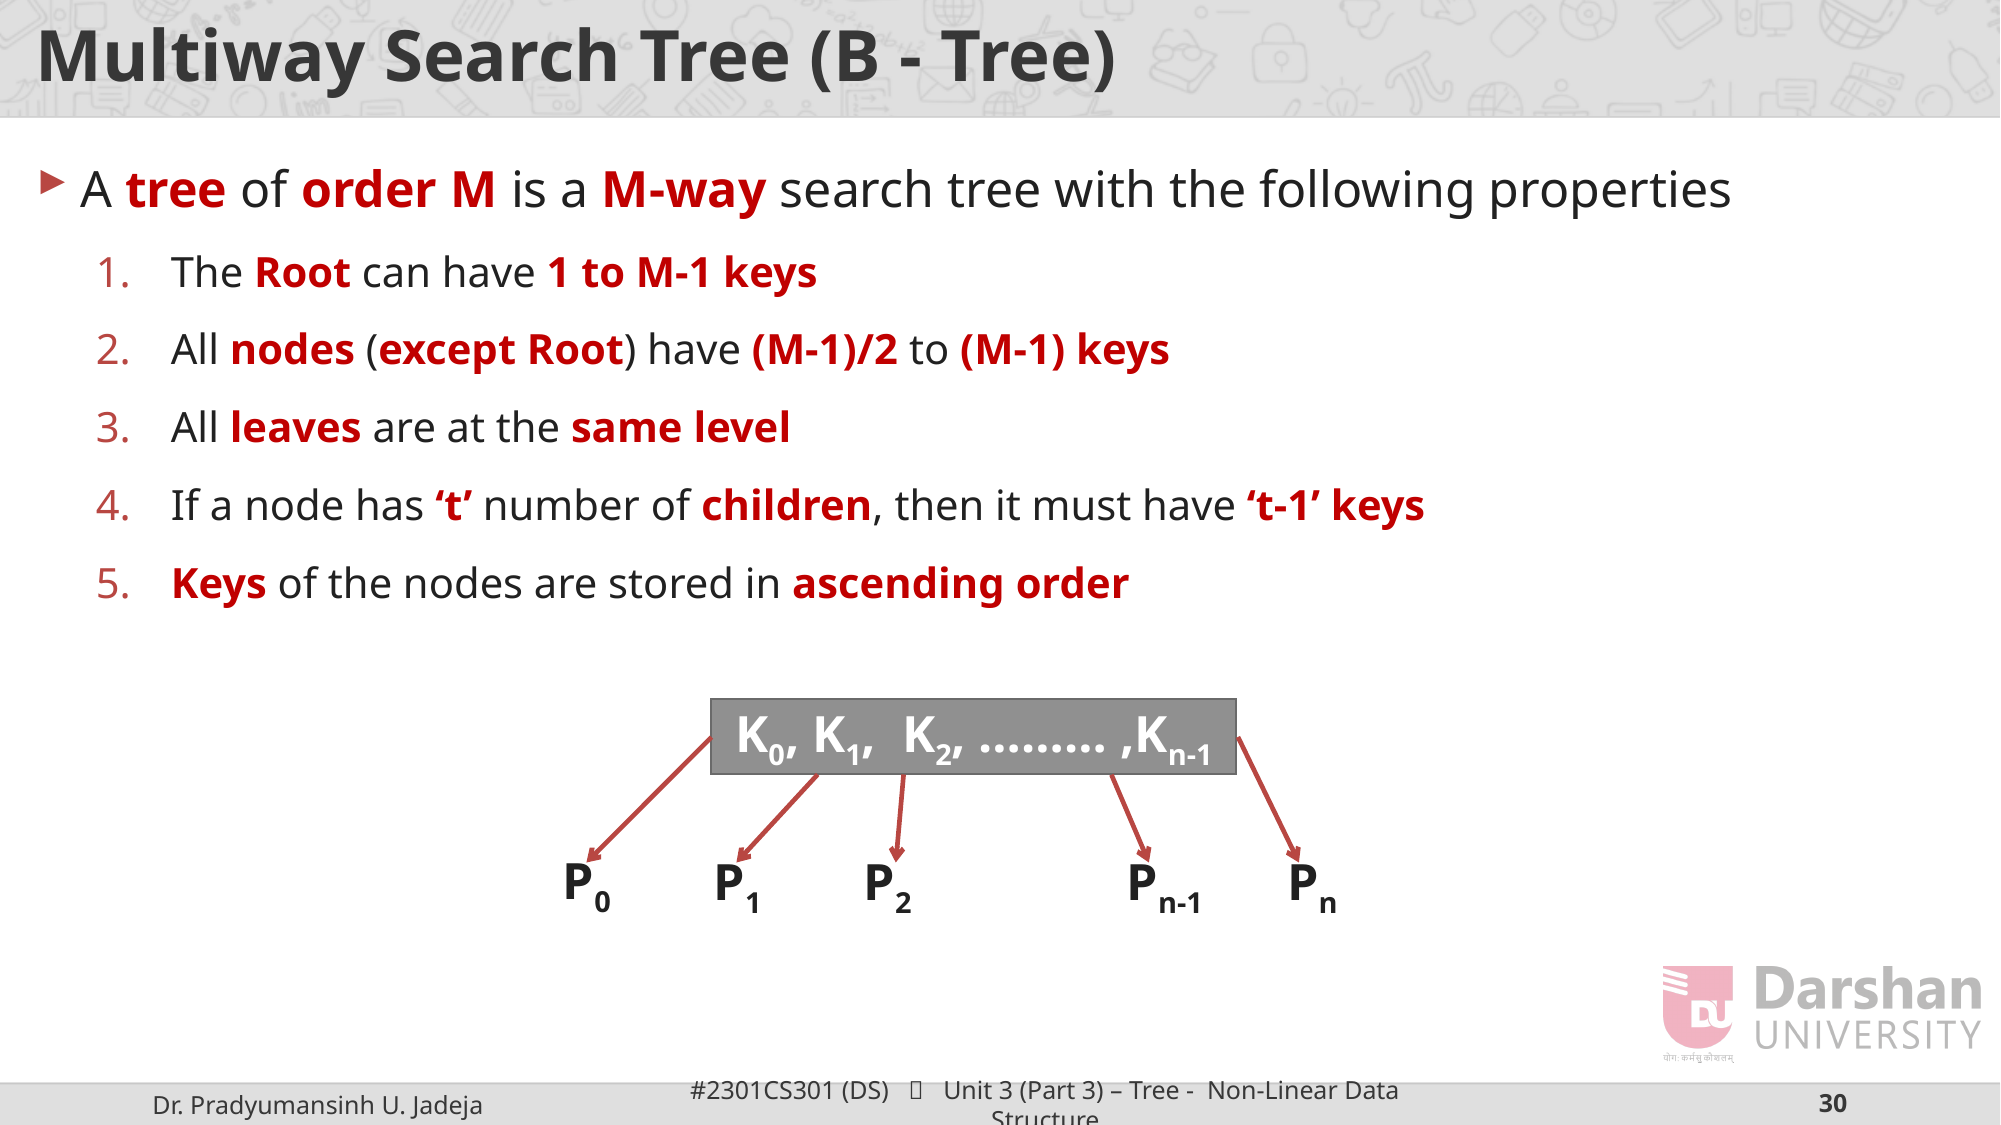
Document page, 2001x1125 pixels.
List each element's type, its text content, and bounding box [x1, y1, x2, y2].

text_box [895, 774, 904, 863]
text_box Left Rotation of Node 4 [1663, 966, 1981, 1063]
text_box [1237, 736, 1299, 863]
list A tree of order M is a M-way search tree with the following properties The Root can have 1 to M-1 keys All nodes (except Root) have (M-1)/2 to (M-1) keys All leaves are at the same level If a node has ‘t’ number of children, then it must have ‘t-1’ keys ​​Keys of the nodes are stored in ascending order [21, 141, 1979, 1059]
text_box K0, K1, K2, ……… ,Kn-1 [710, 698, 1237, 775]
text_box P2 [848, 843, 927, 927]
title Multiway Search Tree (B - Tree) [0, 0, 2000, 117]
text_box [736, 774, 818, 863]
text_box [1111, 774, 1149, 863]
text_box P1 [698, 843, 777, 927]
text_box Pn-1 [1111, 843, 1218, 927]
text_box Pn [1272, 843, 1353, 927]
text_box P0 [548, 842, 626, 926]
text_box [586, 737, 712, 863]
